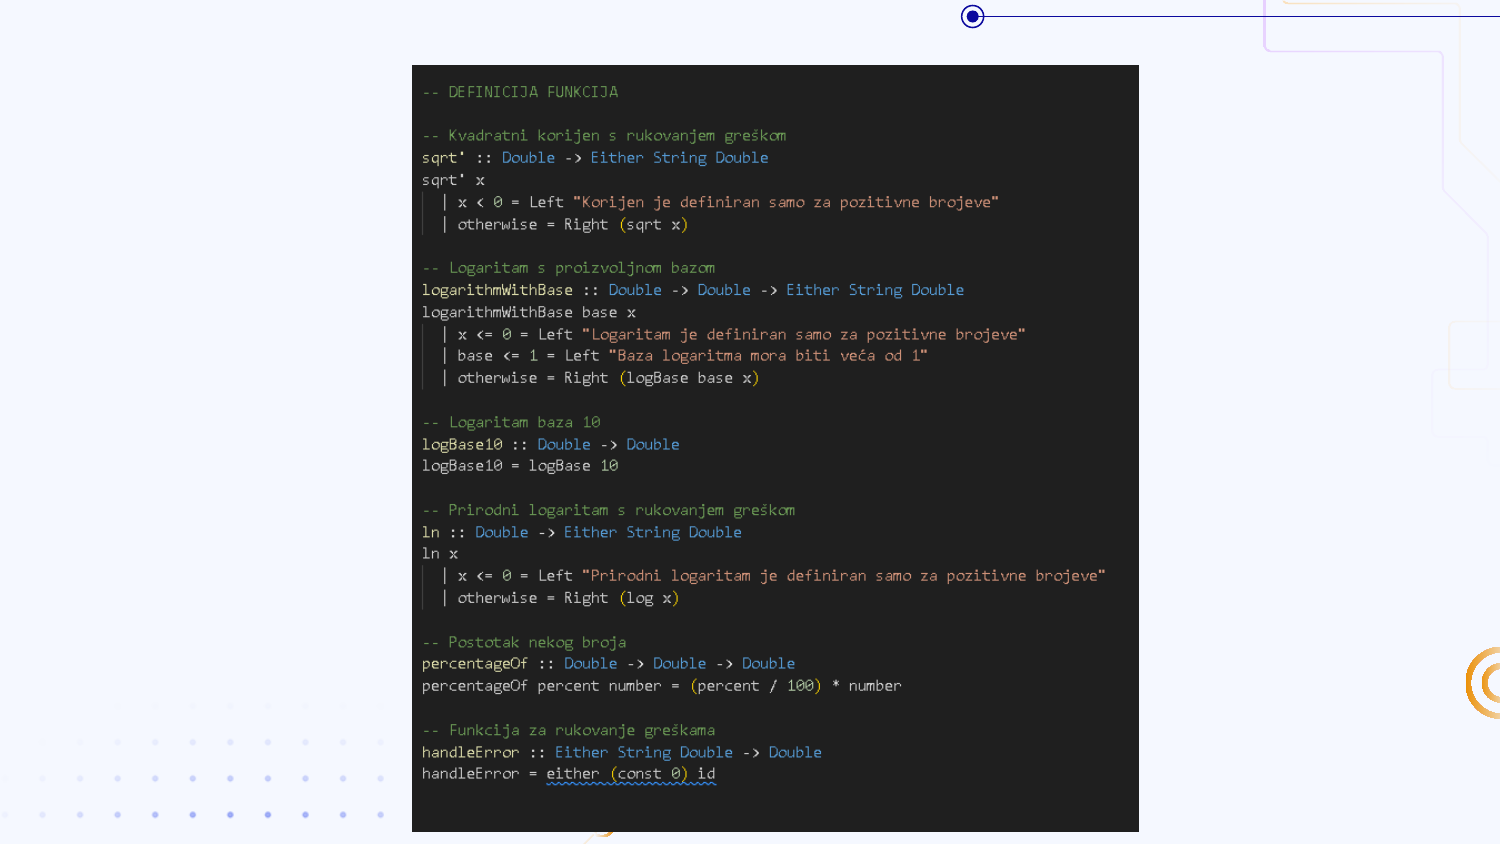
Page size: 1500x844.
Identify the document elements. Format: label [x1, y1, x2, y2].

picture [0, 65, 1139, 844]
